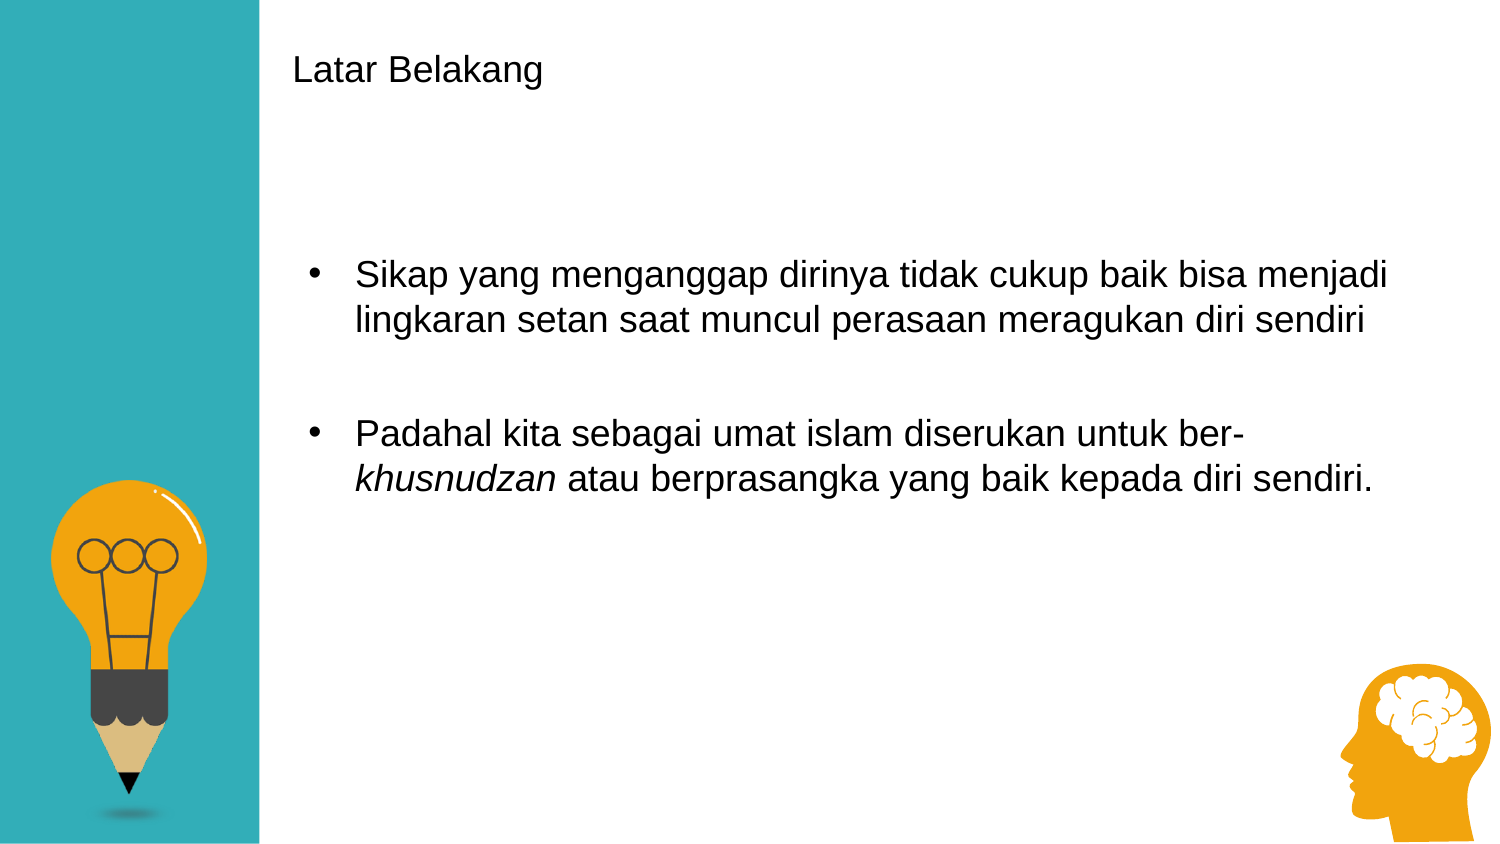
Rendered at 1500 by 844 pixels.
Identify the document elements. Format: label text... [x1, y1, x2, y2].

text_box Latar Belakang [277, 20, 1359, 115]
text_box [1338, 661, 1494, 844]
text_box Sikap yang menganggap dirinya tidak cukup baik bisa menjadi lingkaran setan saat muncul perasaan meragukan diri sendiri [293, 247, 1416, 342]
text_box Padahal kita sebagai umat islam diserukan untuk ber-khusnudzan atau berprasangka yang baik kepada diri sendiri. [293, 407, 1416, 502]
picture [51, 480, 207, 826]
